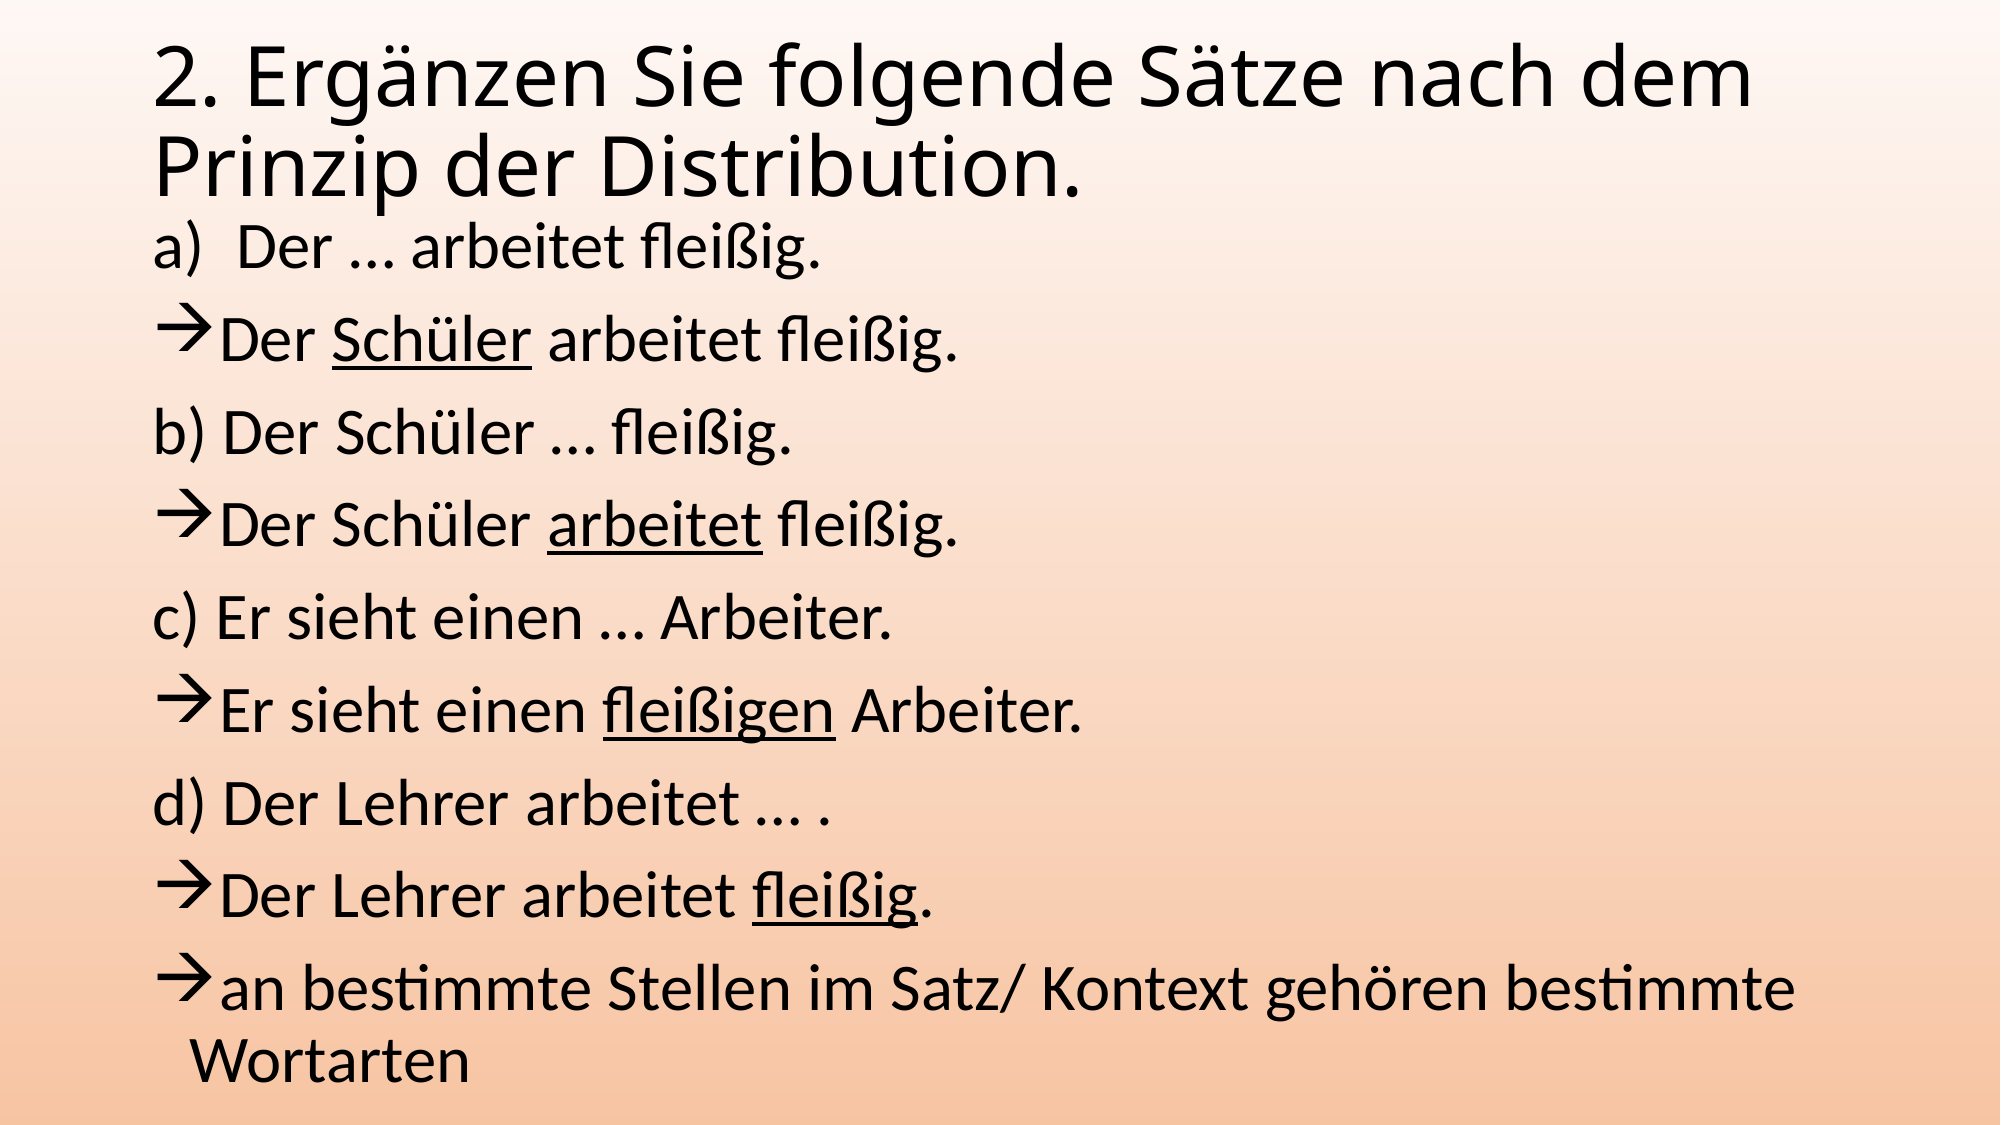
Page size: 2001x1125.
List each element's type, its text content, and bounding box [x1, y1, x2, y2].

list Der … arbeitet fleißig. Der Schüler arbeitet fleißig. b) Der Schüler … fleißig. Der Schüler arbeitet fleißig. c) Er sieht einen … Arbeiter. Er sieht einen fleißigen Arbeiter. d) Der Lehrer arbeitet … . Der Lehrer arbeitet fleißig. an bestimmte Stellen im Satz/ Kontext gehören bestimmte Wortarten [137, 203, 1863, 1110]
title 2. Ergänzen Sie folgende Sätze nach dem Prinzip der Distribution. [137, 15, 1863, 203]
